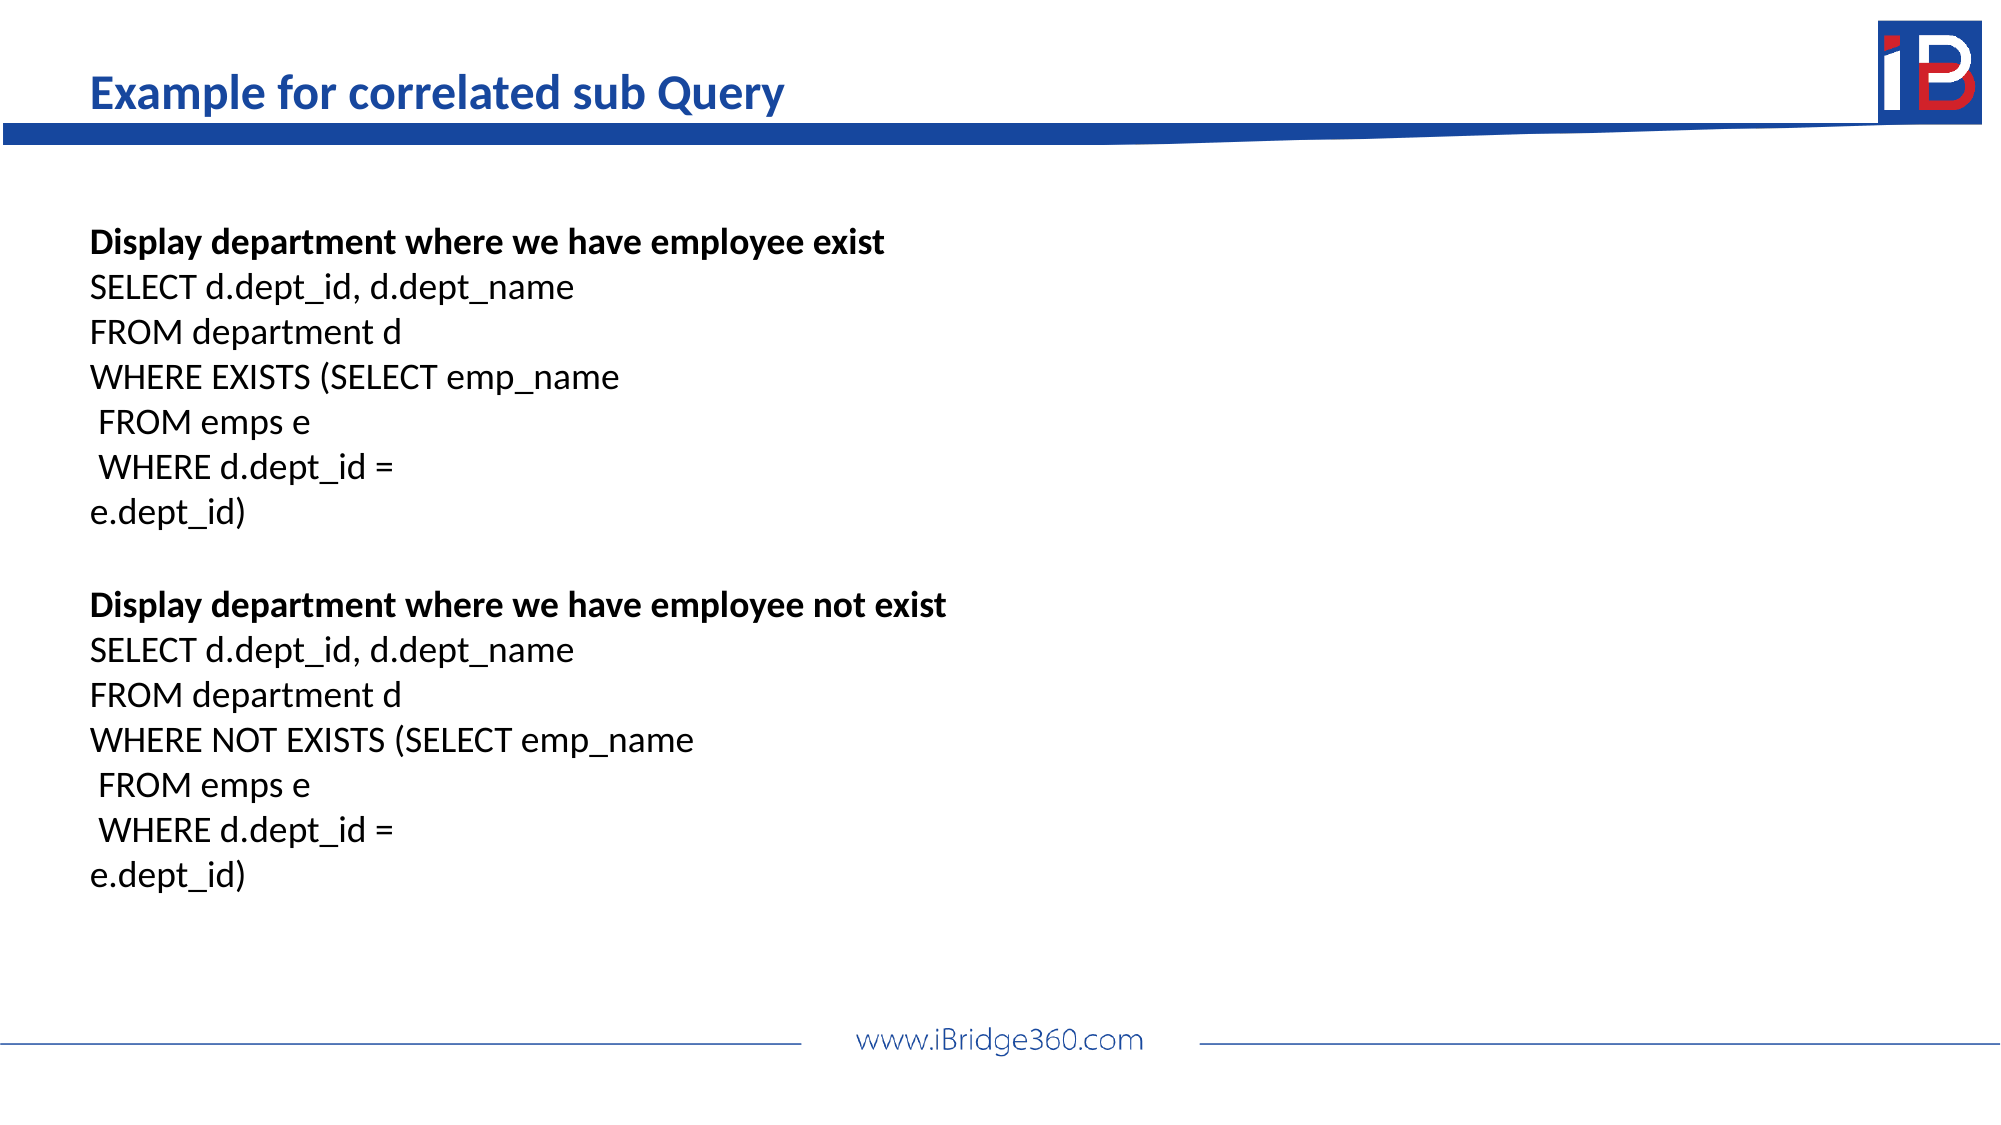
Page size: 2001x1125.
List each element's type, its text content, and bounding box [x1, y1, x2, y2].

text_box Display department where we have employee exist SELECT d.dept_id, d.dept_name FROM department d WHERE EXISTS (SELECT emp_name FROM emps e WHERE d.dept_id = e.dept_id) [75, 209, 1075, 540]
list Example for correlated sub Query [75, 22, 1511, 118]
text_box Display department where we have employee not exist SELECT d.dept_id, d.dept_name FROM department d WHERE NOT EXISTS (SELECT emp_name FROM emps e WHERE d.dept_id = e.dept_id) [75, 572, 1075, 903]
picture [0, 7, 1993, 145]
picture [0, 1023, 2001, 1057]
